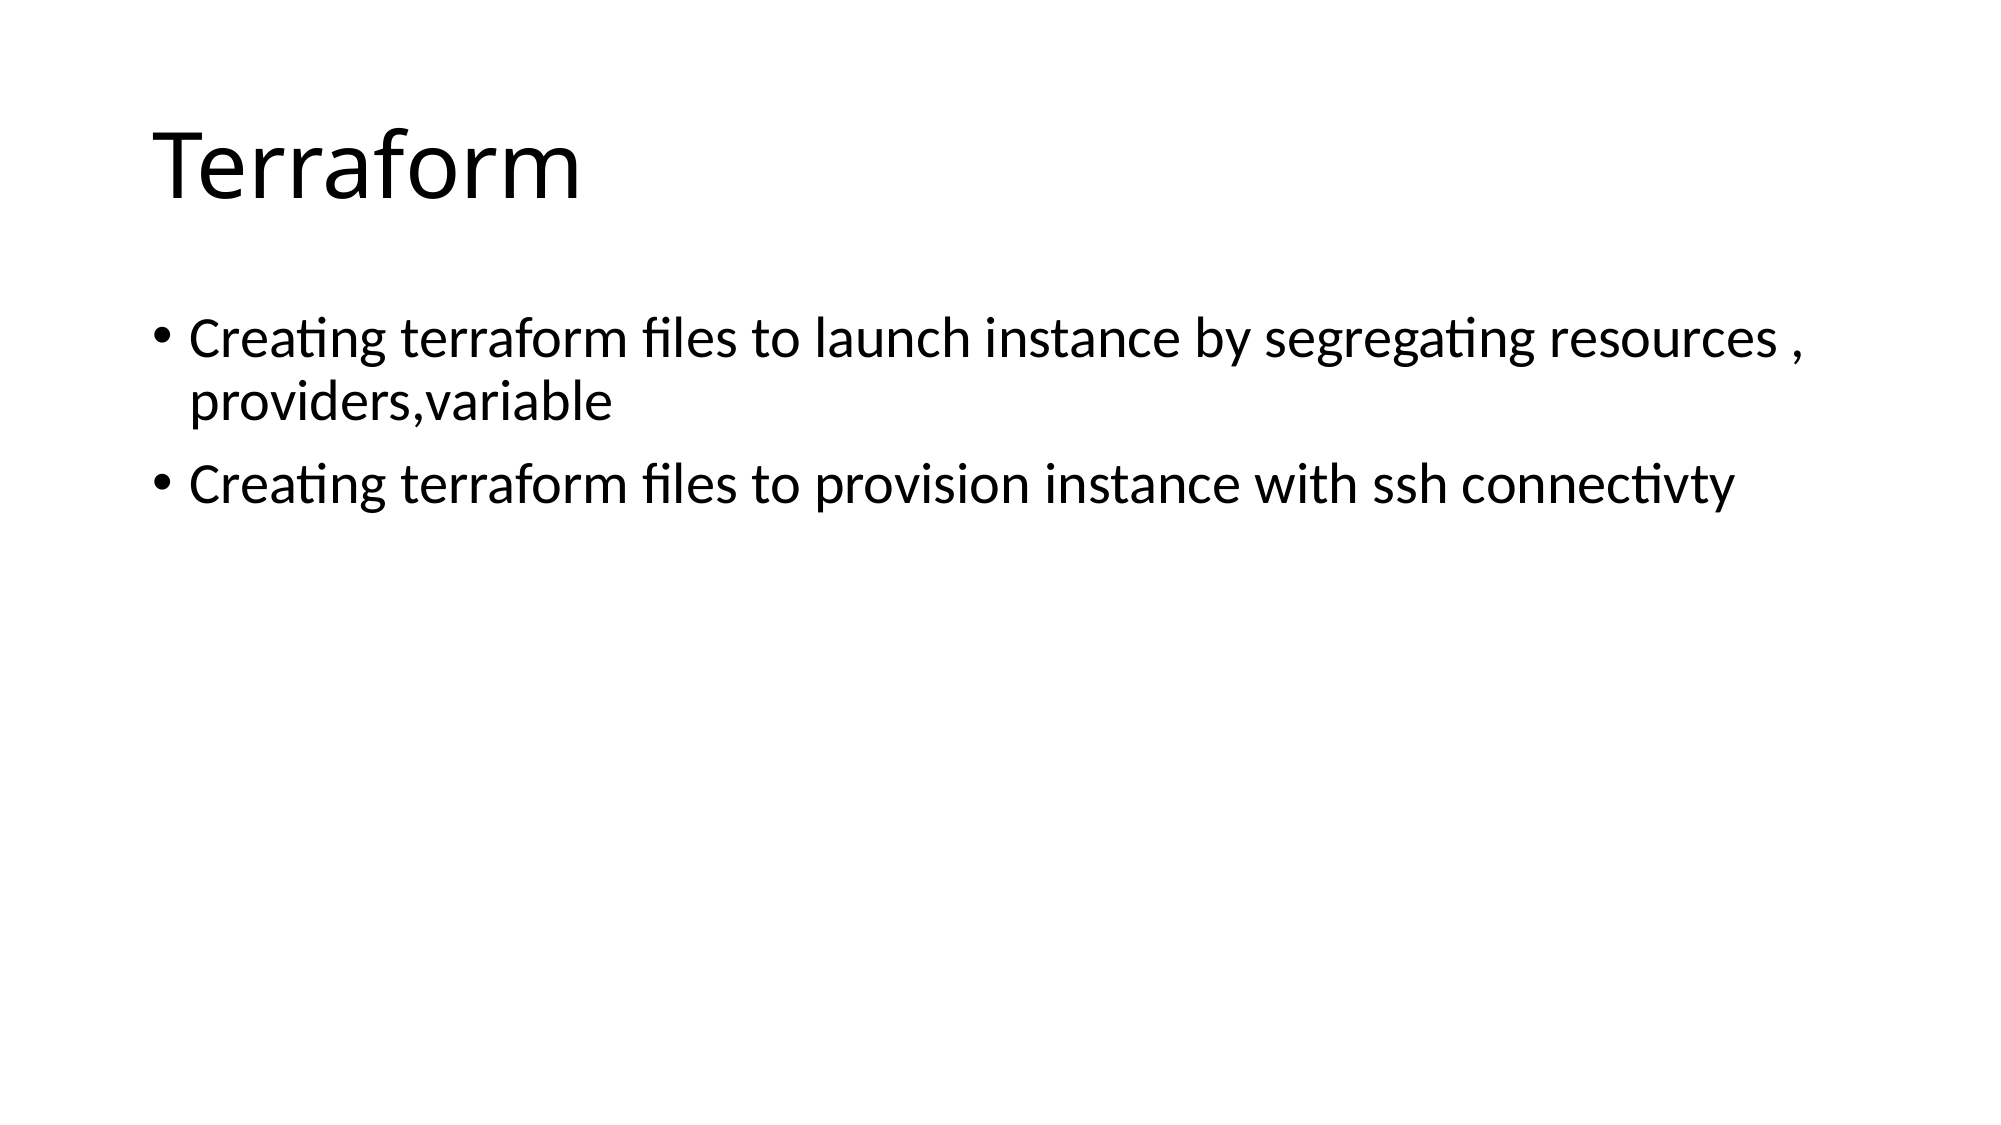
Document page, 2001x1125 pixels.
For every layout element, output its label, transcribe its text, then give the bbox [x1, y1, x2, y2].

list Creating terraform files to launch instance by segregating resources , providers,variable Creating terraform files to provision instance with ssh connectivty [137, 299, 1863, 1014]
title Terraform [137, 59, 1863, 278]
